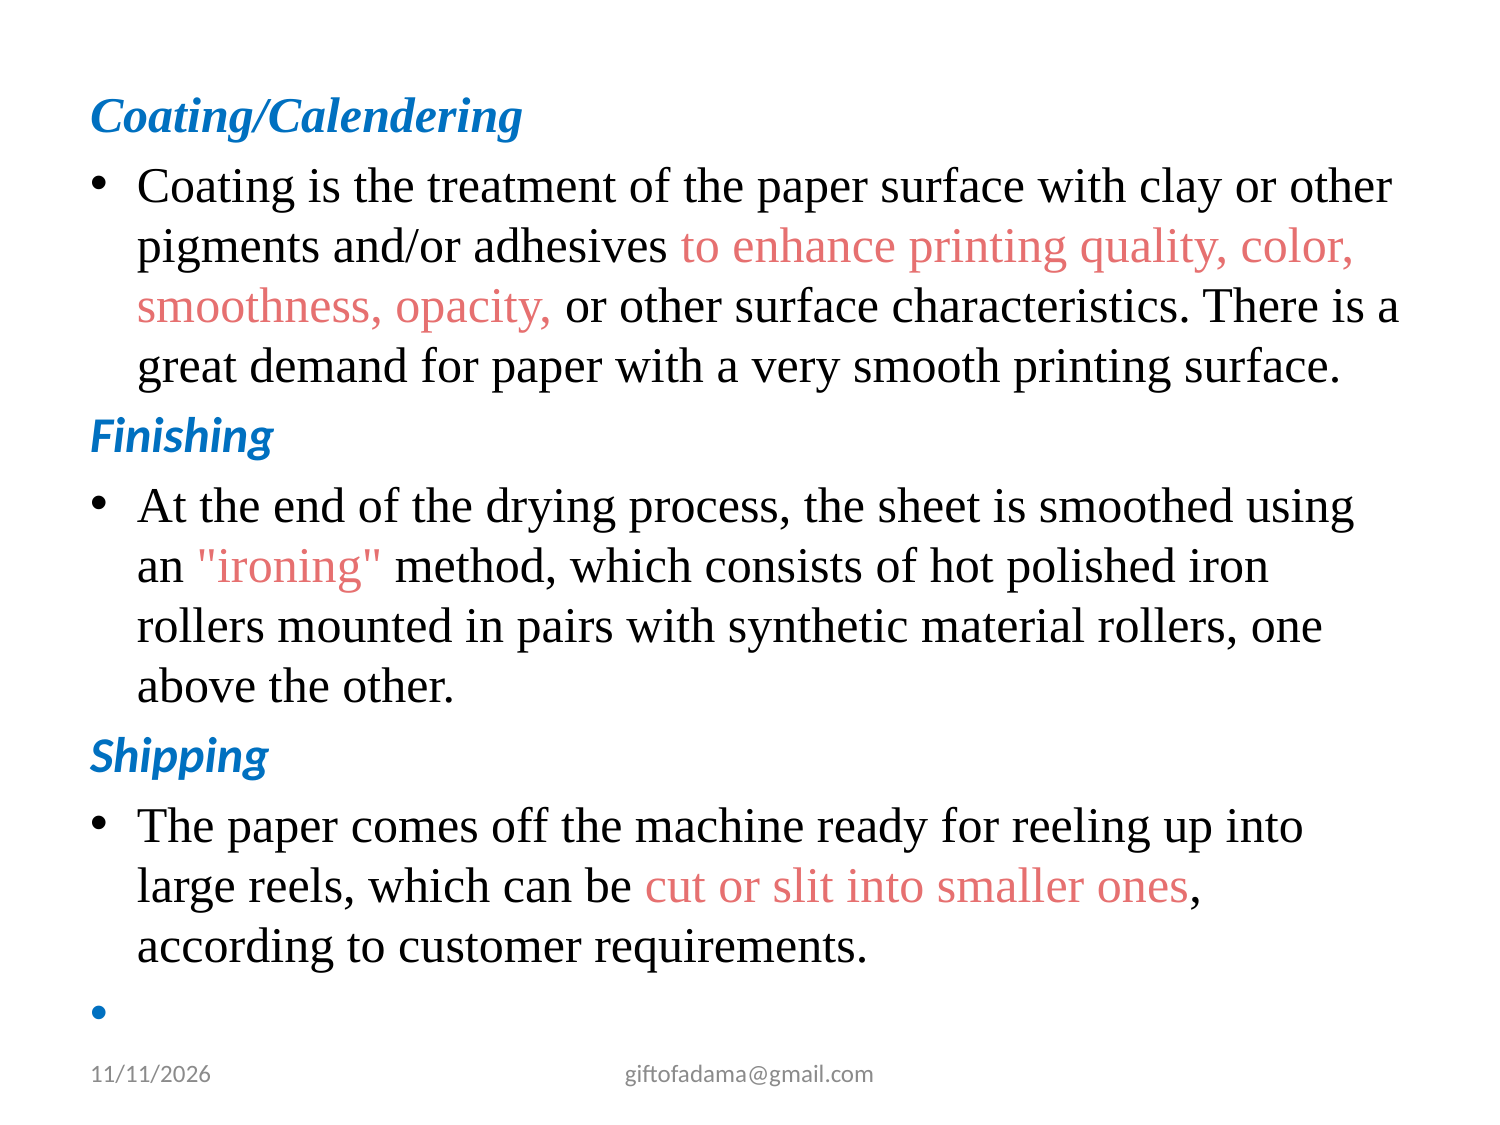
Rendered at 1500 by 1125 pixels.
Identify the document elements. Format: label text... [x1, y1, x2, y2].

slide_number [75, 1042, 425, 1103]
footer giftofadama@gmail.com [512, 1042, 988, 1103]
list Coating/Calendering Coating is the treatment of the paper surface with clay or other pigments and/or adhesives to enhance printing quality, color, smoothness, opacity, or other surface characteristics. There is a great demand for paper with a very smooth printing surface. Finishing At the end of the drying process, the sheet is smoothed using an "ironing" method, which consists of hot polished iron rollers mounted in pairs with synthetic material rollers, one above the other. Shipping The paper comes off the machine ready for reeling up into large reels, which can be cut or slit into smaller ones, according to customer requirements. [75, 75, 1425, 818]
